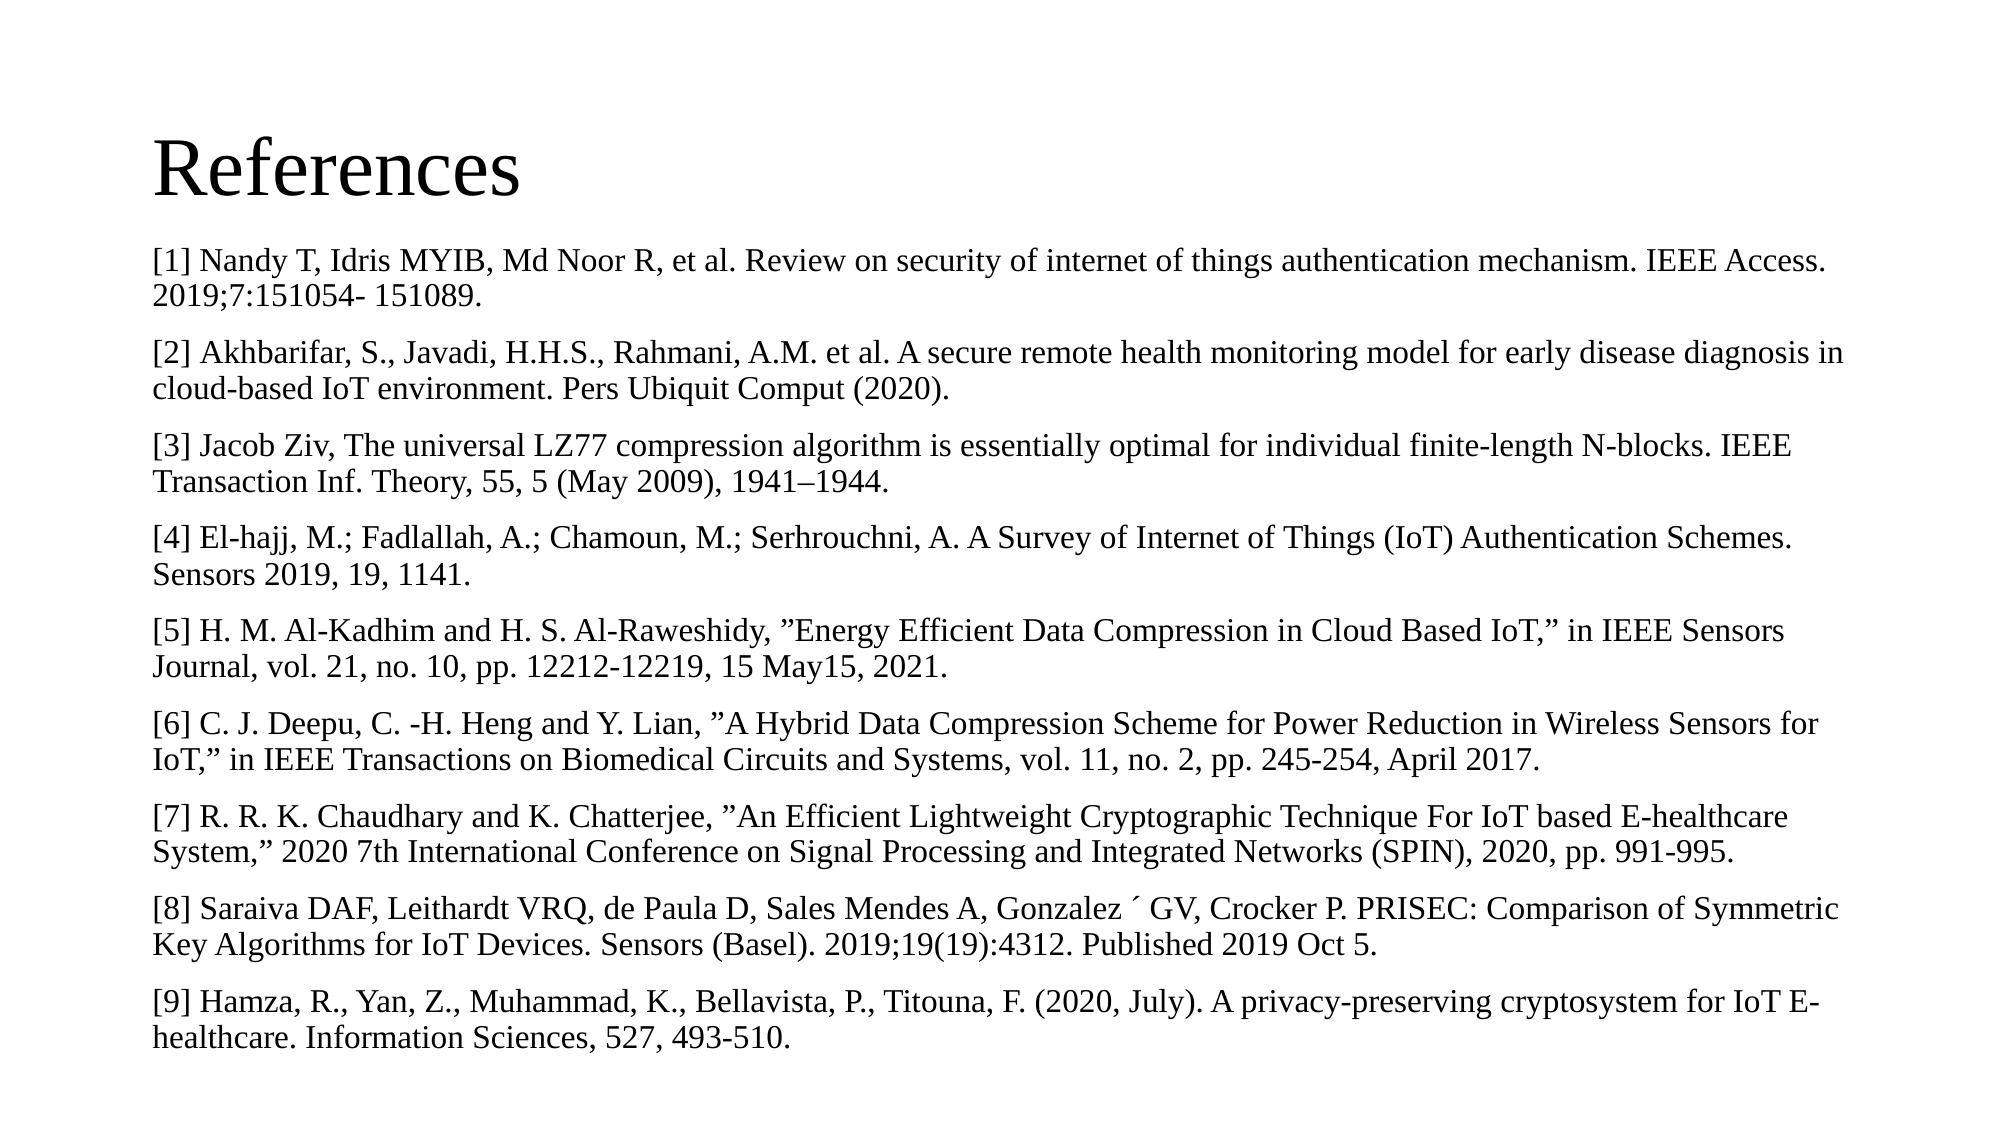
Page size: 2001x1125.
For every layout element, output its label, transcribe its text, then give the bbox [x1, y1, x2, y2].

list [1] Nandy T, Idris MYIB, Md Noor R, et al. Review on security of internet of things authentication mechanism. IEEE Access. 2019;7:151054- 151089. [2] Akhbarifar, S., Javadi, H.H.S., Rahmani, A.M. et al. A secure remote health monitoring model for early disease diagnosis in cloud-based IoT environment. Pers Ubiquit Comput (2020). [3] Jacob Ziv, The universal LZ77 compression algorithm is essentially optimal for individual finite-length N-blocks. IEEE Transaction Inf. Theory, 55, 5 (May 2009), 1941–1944. [4] El-hajj, M.; Fadlallah, A.; Chamoun, M.; Serhrouchni, A. A Survey of Internet of Things (IoT) Authentication Schemes. Sensors 2019, 19, 1141. [5] H. M. Al-Kadhim and H. S. Al-Raweshidy, ”Energy Efficient Data Compression in Cloud Based IoT,” in IEEE Sensors Journal, vol. 21, no. 10, pp. 12212-12219, 15 May15, 2021. [6] C. J. Deepu, C. -H. Heng and Y. Lian, ”A Hybrid Data Compression Scheme for Power Reduction in Wireless Sensors for IoT,” in IEEE Transactions on Biomedical Circuits and Systems, vol. 11, no. 2, pp. 245-254, April 2017. [7] R. R. K. Chaudhary and K. Chatterjee, ”An Efficient Lightweight Cryptographic Technique For IoT based E-healthcare System,” 2020 7th International Conference on Signal Processing and Integrated Networks (SPIN), 2020, pp. 991-995. [8] Saraiva DAF, Leithardt VRQ, de Paula D, Sales Mendes A, Gonzalez ´ GV, Crocker P. PRISEC: Comparison of Symmetric Key Algorithms for IoT Devices. Sensors (Basel). 2019;19(19):4312. Published 2019 Oct 5. [9] Hamza, R., Yan, Z., Muhammad, K., Bellavista, P., Titouna, F. (2020, July). A privacy-preserving cryptosystem for IoT E-healthcare. Information Sciences, 527, 493-510. [137, 234, 1863, 1085]
title References [137, 59, 1863, 234]
